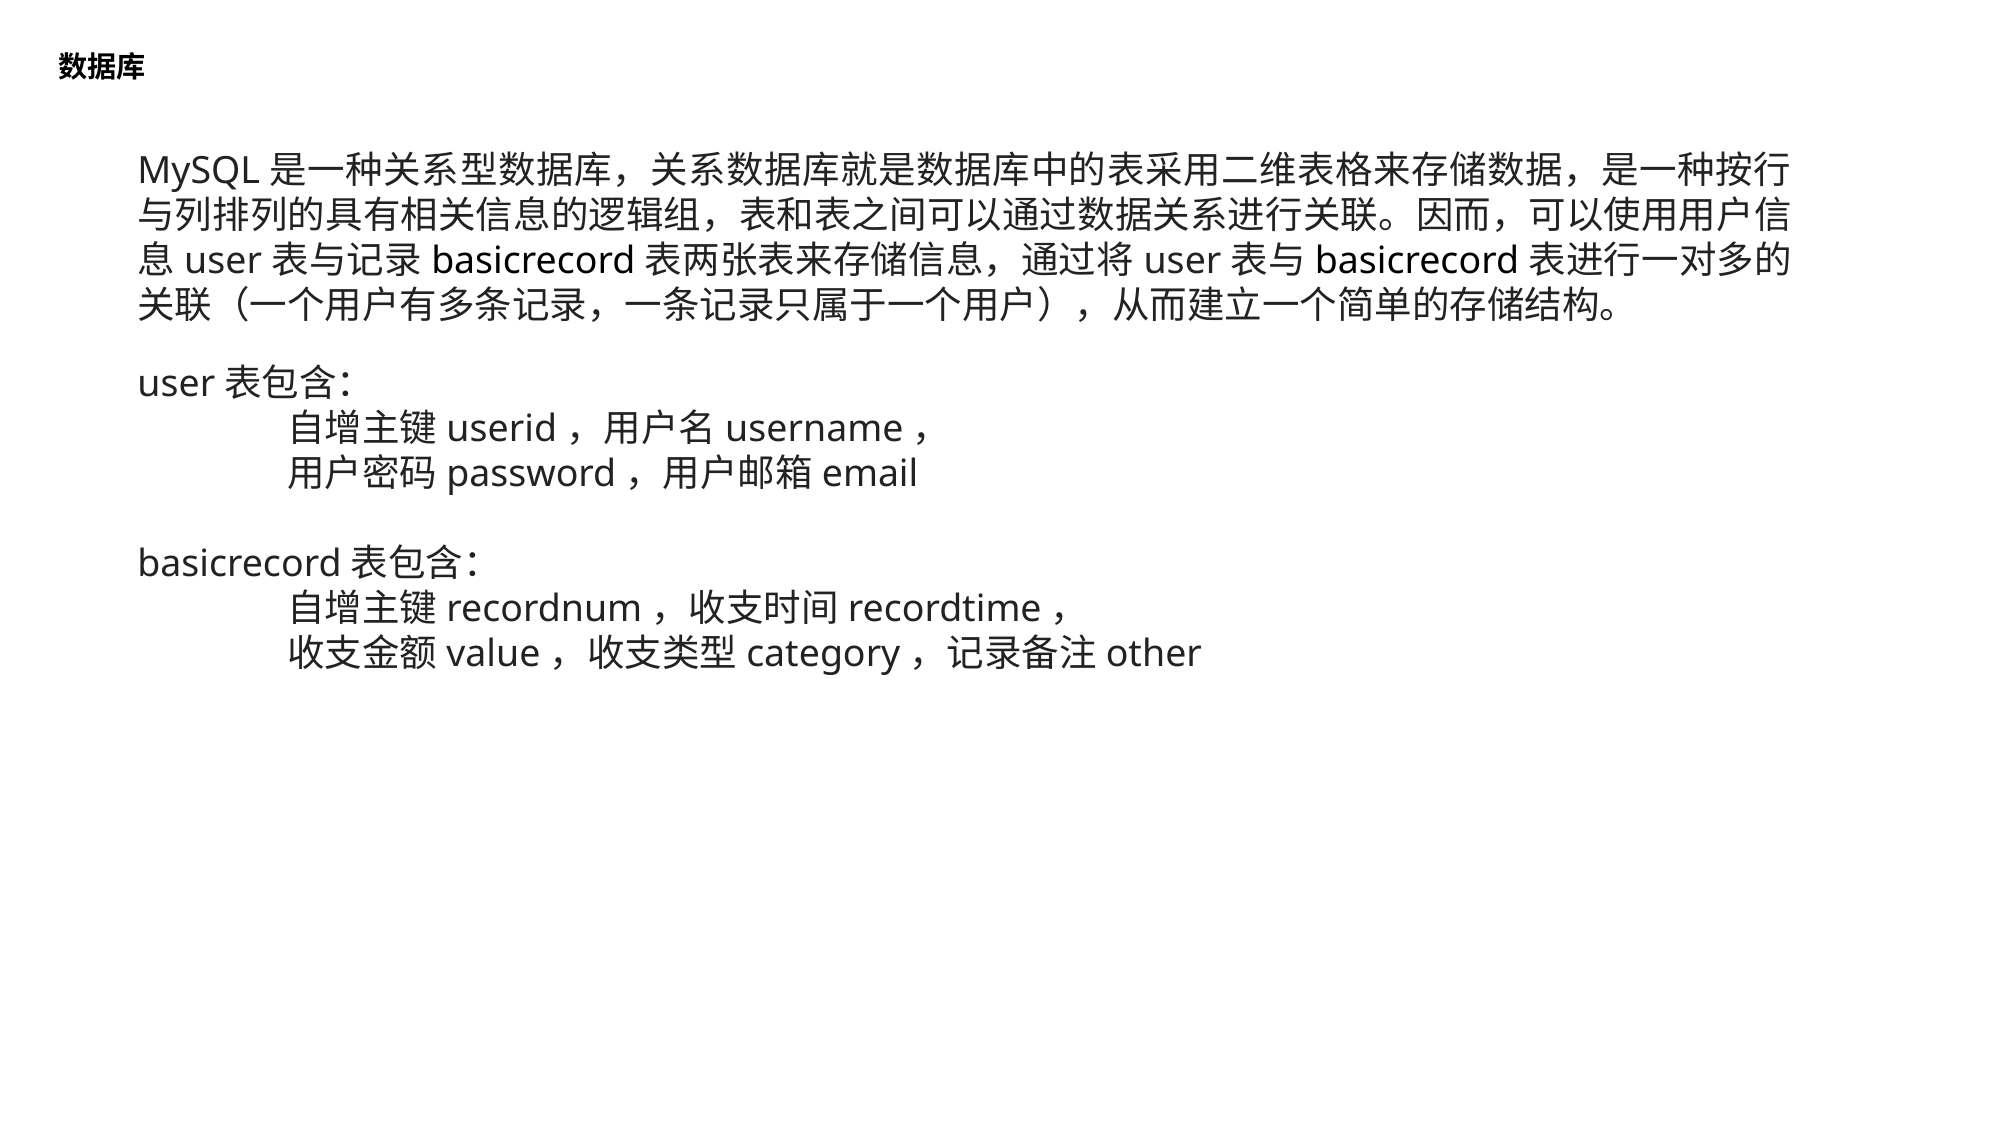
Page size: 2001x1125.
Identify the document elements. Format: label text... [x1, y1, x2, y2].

list 数据库 [42, 35, 586, 101]
text_box MySQL是一种关系型数据库，关系数据库就是数据库中的表采用二维表格来存储数据，是一种按行与列排列的具有相关信息的逻辑组，表和表之间可以通过数据关系进行关联。因而，可以使用用户信息user表与记录basicrecord表两张表来存储信息，通过将user表与basicrecord表进行一对多的关联（一个用户有多条记录，一条记录只属于一个用户），从而建立一个简单的存储结构。 [122, 138, 1807, 351]
text_box user表包含： 自增主键userid，用户名username， 用户密码password，用户邮箱email basicrecord表包含： 自增主键recordnum，收支时间recordtime， 收支金额value，收支类型category，记录备注other [122, 351, 1807, 727]
